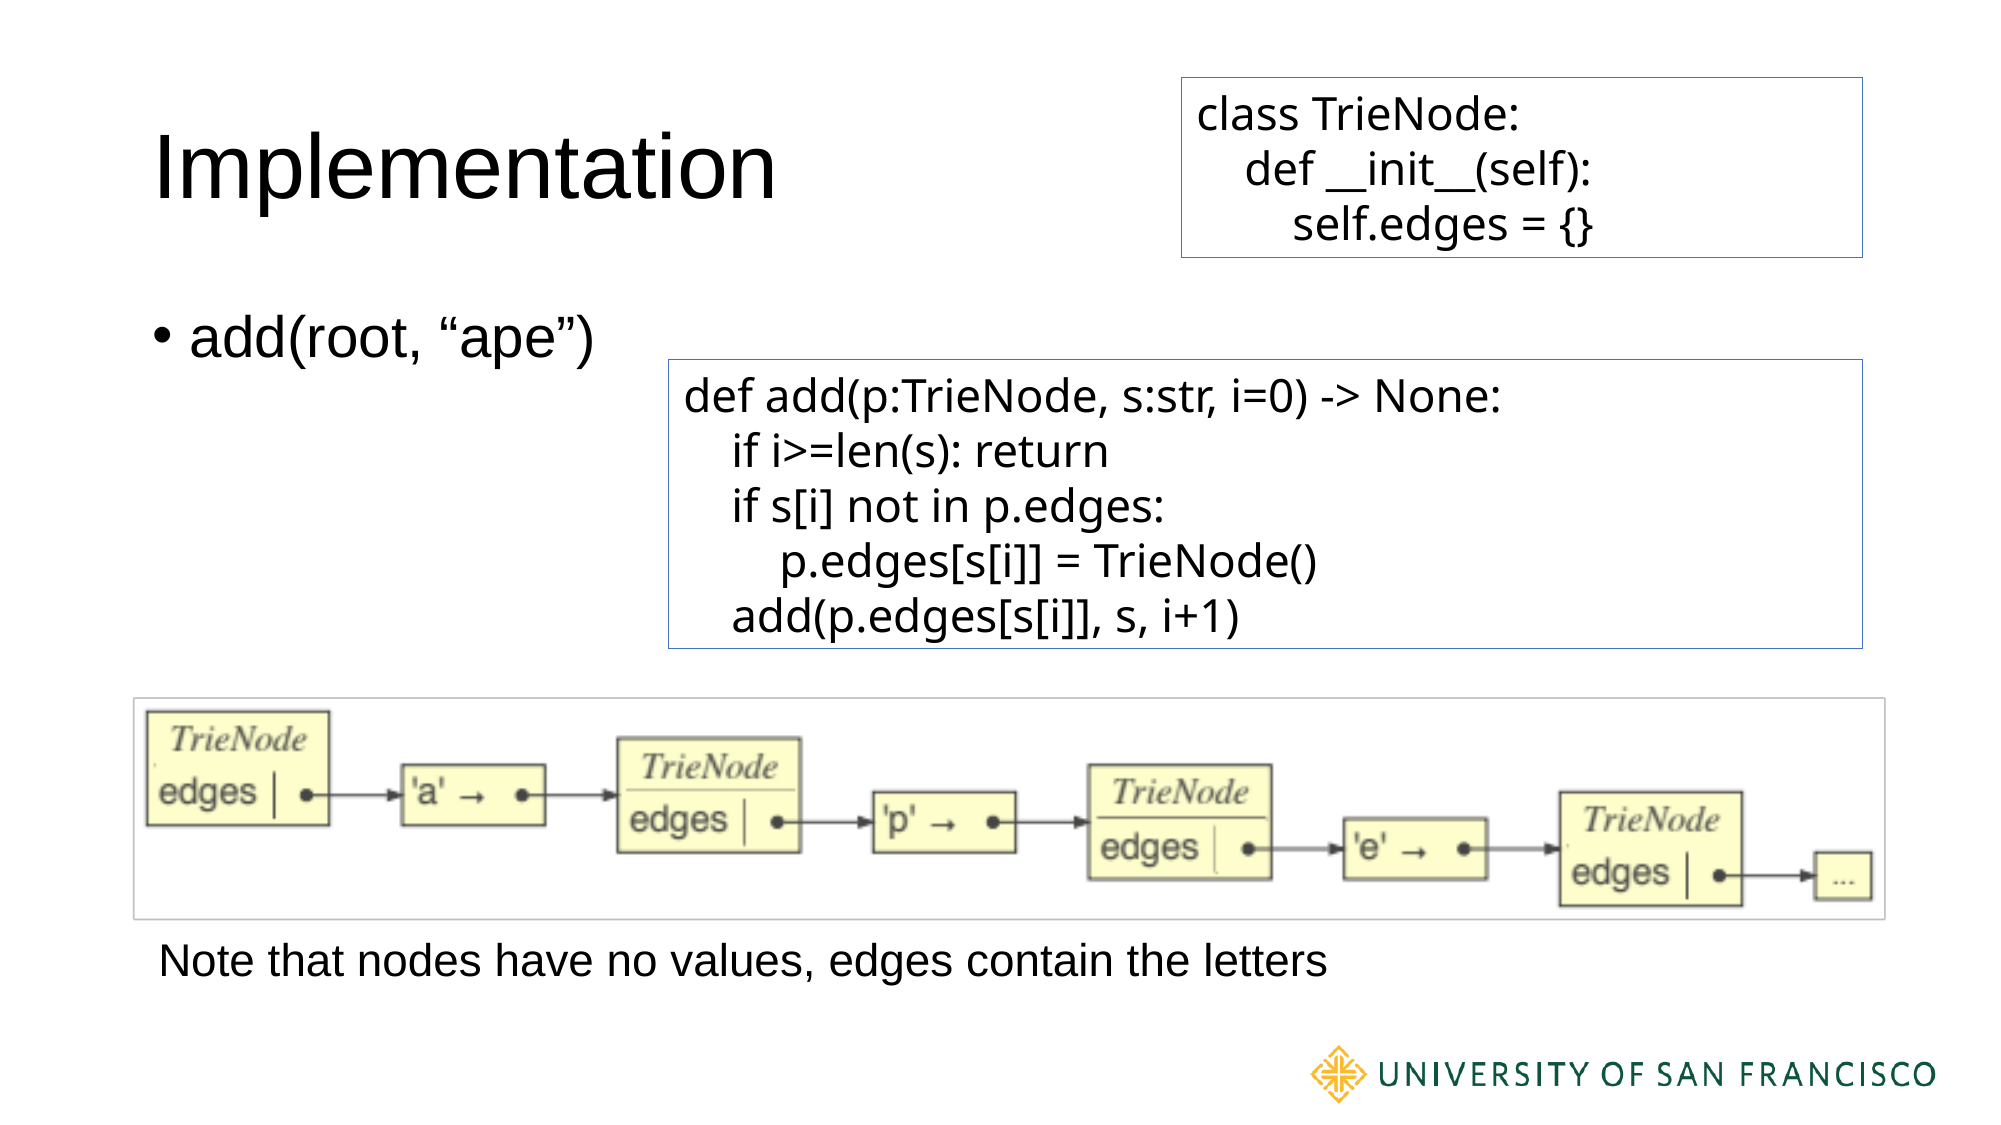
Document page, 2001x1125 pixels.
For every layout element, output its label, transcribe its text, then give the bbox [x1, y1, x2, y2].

list add(root, “ape”) [137, 299, 1863, 578]
text_box def add(p:TrieNode, s:str, i=0) -> None: if i>=len(s): return if s[i] not in p.edges: p.edges[s[i]] = TrieNode() add(p.edges[s[i]], s, i+1) [668, 359, 1863, 578]
picture [15, 578, 2000, 1036]
title Implementation [137, 59, 1863, 278]
text_box class TrieNode: def __init__(self): self.edges = {} [1181, 77, 1863, 258]
